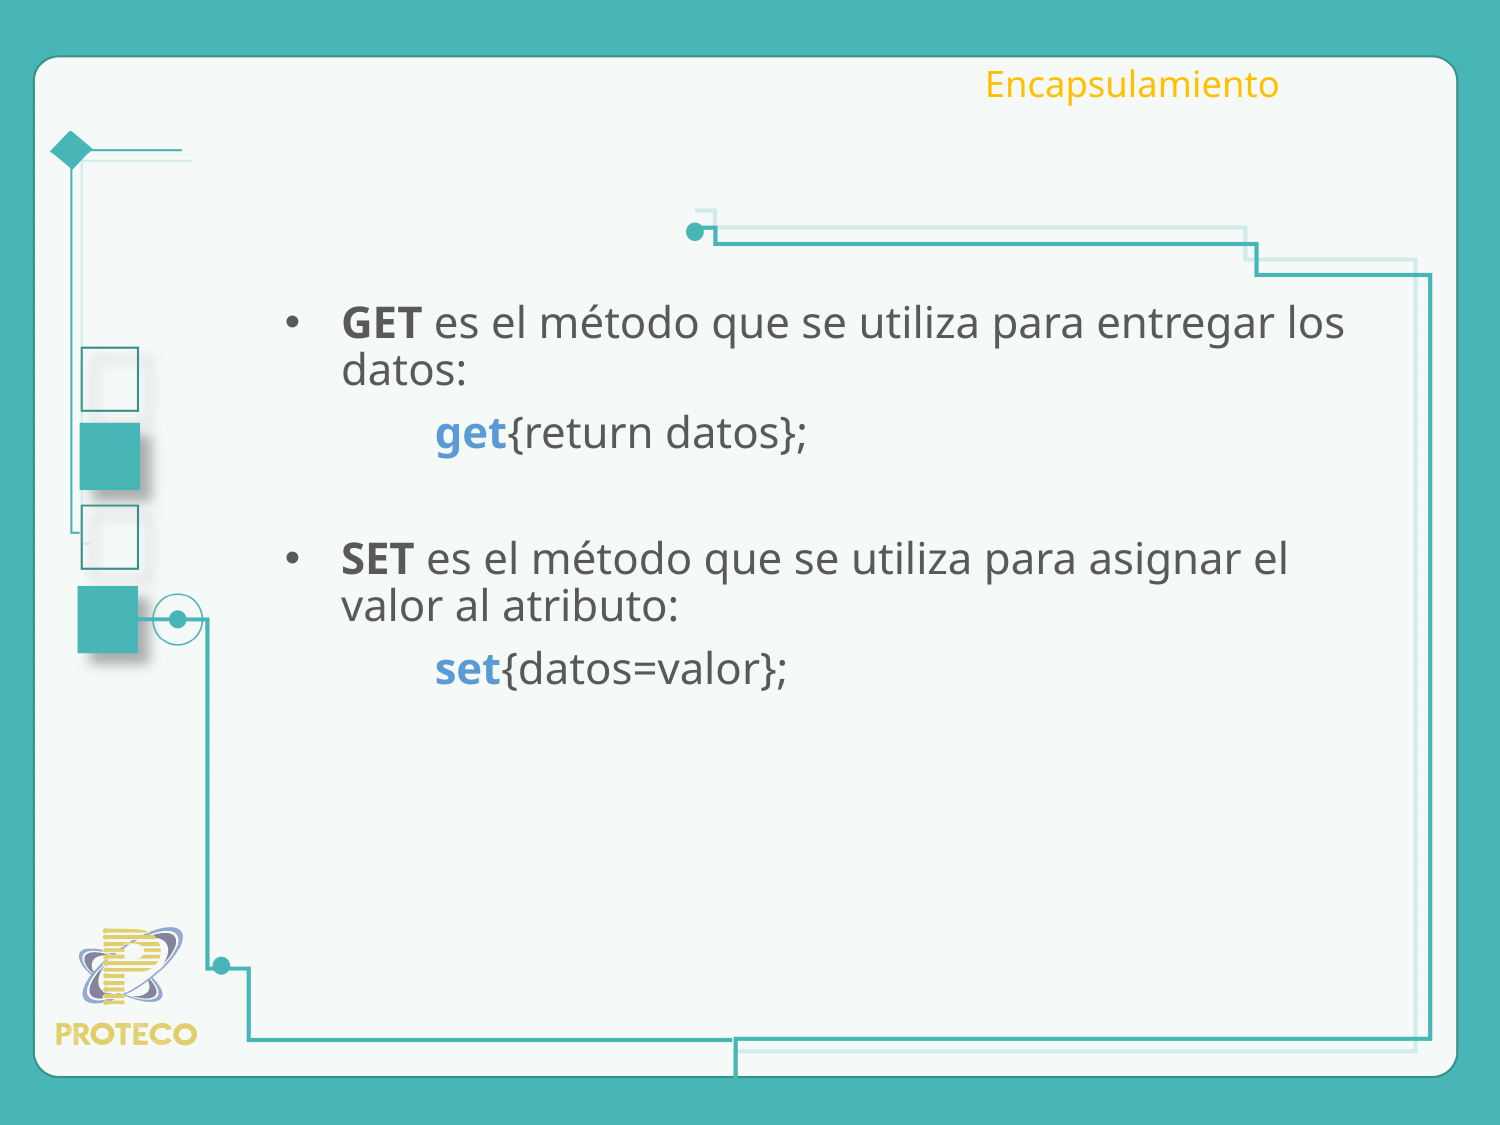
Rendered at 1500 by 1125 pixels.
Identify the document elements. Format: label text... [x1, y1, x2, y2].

picture [0, 0, 1500, 1125]
list GET es el método que se utiliza para entregar los datos: get{return datos}; SET es el método que se utiliza para asignar el valor al atributo: set{datos=valor}; [270, 293, 1382, 1023]
title Encapsulamiento [403, 58, 1295, 157]
